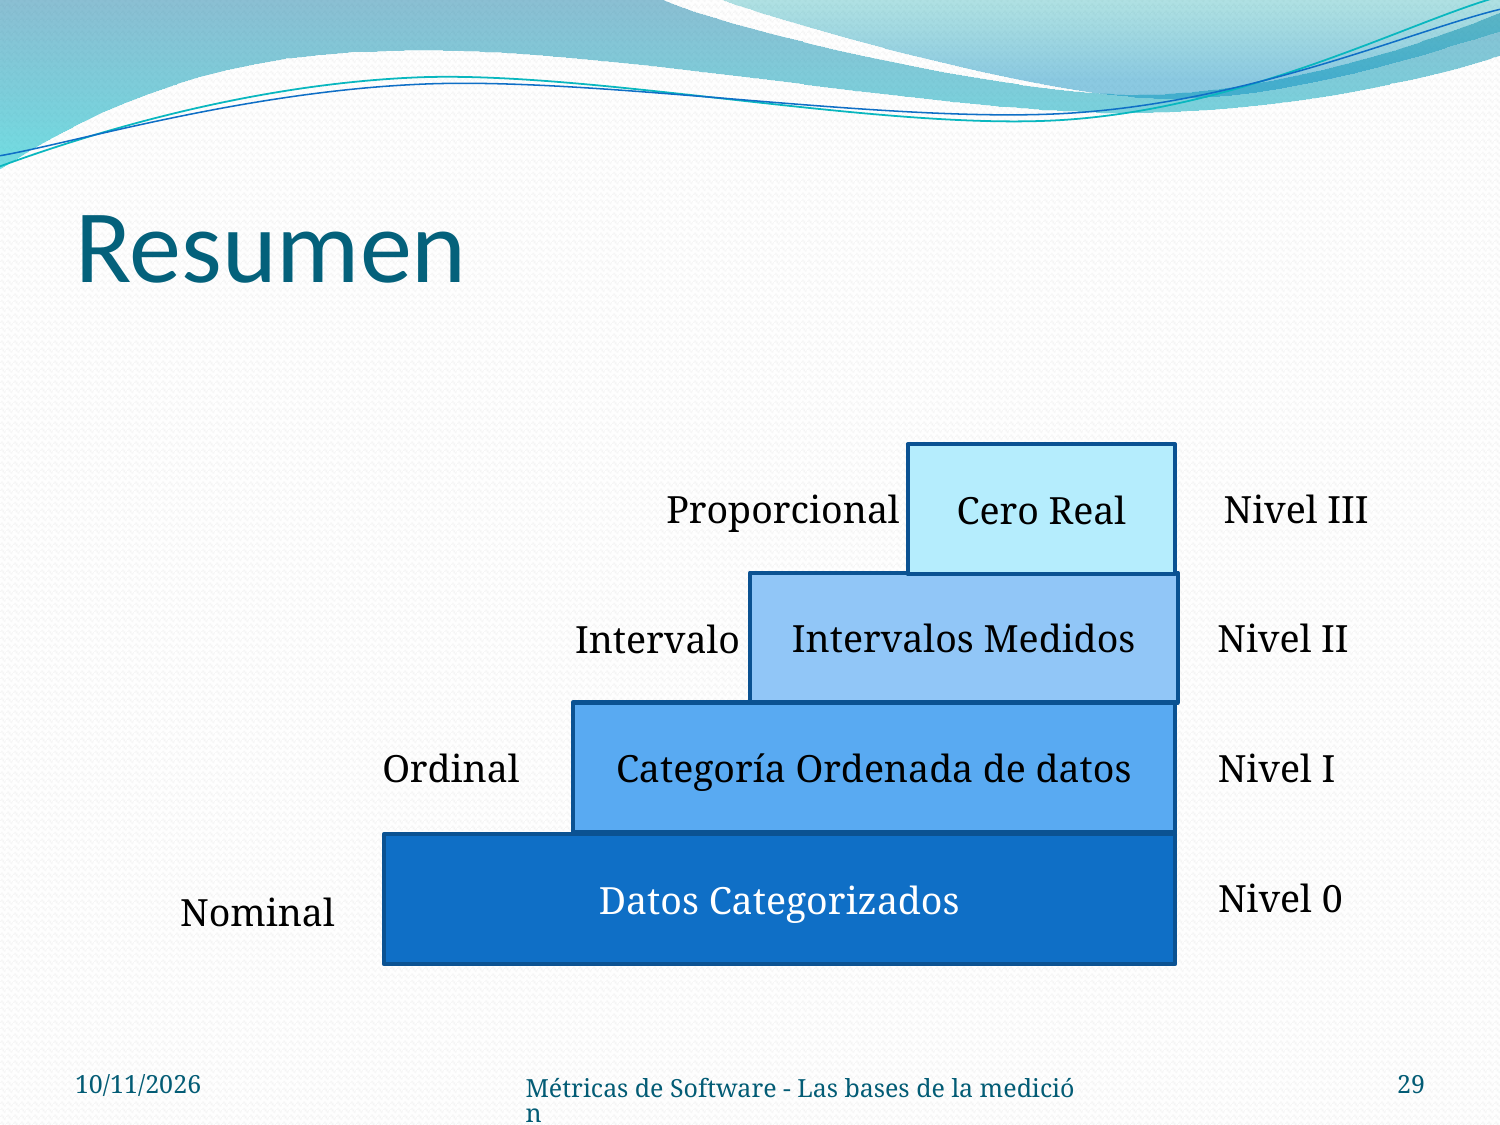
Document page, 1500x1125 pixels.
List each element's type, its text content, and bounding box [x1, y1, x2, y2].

title Resumen [75, 115, 1425, 303]
text_box Cero Real [906, 442, 1177, 576]
text_box Categoría Ordenada de datos [571, 700, 1177, 835]
slide_number 29 [1299, 1042, 1425, 1103]
text_box Nivel II [1202, 607, 1364, 668]
text_box Ordinal [367, 737, 535, 797]
text_box Nivel 0 [1203, 868, 1358, 928]
text_box Intervalo [560, 608, 755, 669]
text_box Datos Categorizados [382, 832, 1177, 966]
footer Métricas de Software - Las bases de la medición [525, 1046, 1076, 1107]
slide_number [75, 1042, 425, 1103]
text_box Nominal [165, 881, 350, 941]
text_box Proporcional [651, 478, 915, 539]
text_box Nivel I [1203, 737, 1351, 797]
text_box Nivel III [1209, 478, 1384, 539]
text_box Intervalos Medidos [748, 571, 1180, 705]
